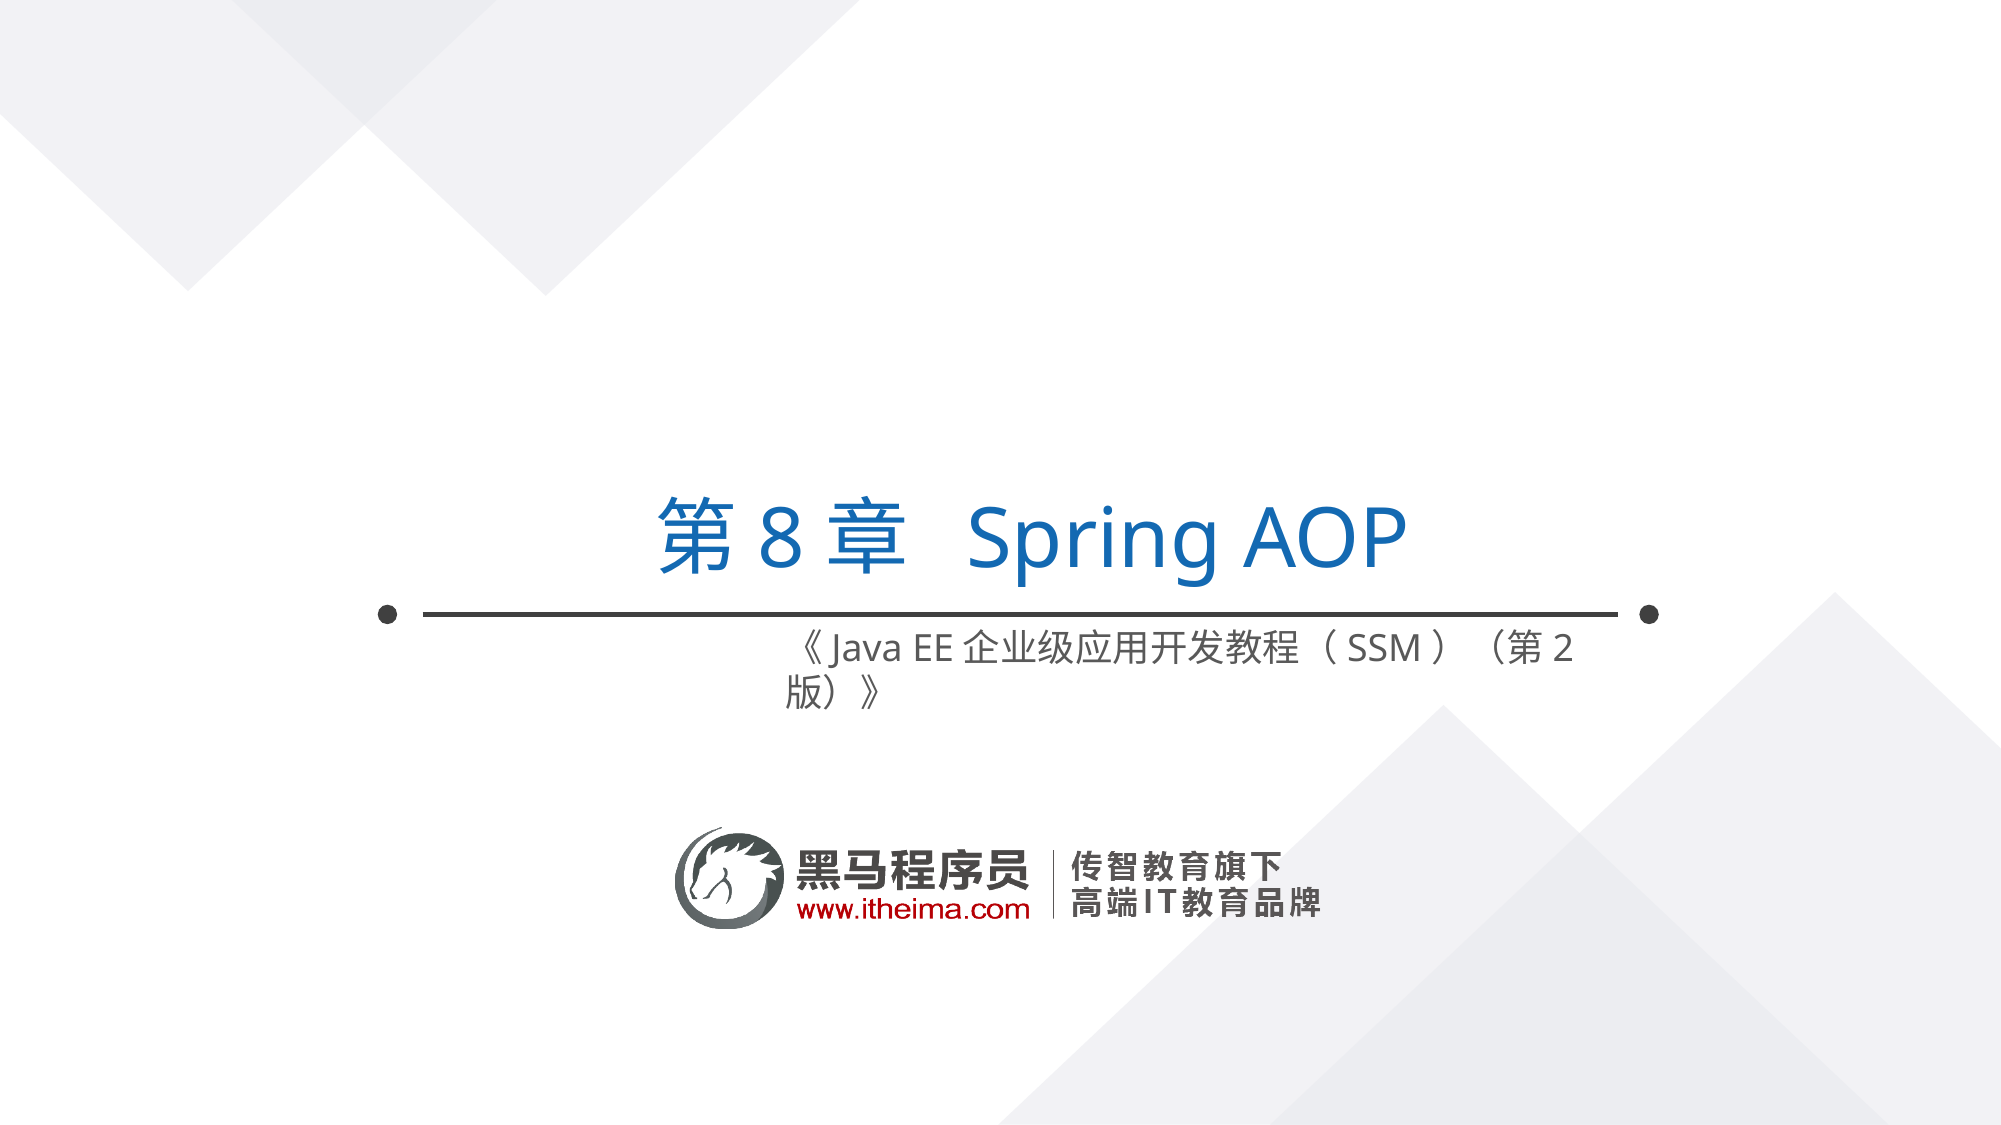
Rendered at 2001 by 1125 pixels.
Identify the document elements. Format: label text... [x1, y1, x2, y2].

picture [675, 827, 1325, 929]
text_box 《Java EE企业级应用开发教程（SSM）（第2版）》 [765, 633, 1650, 704]
text_box 第8章 Spring AOP [639, 476, 1525, 592]
